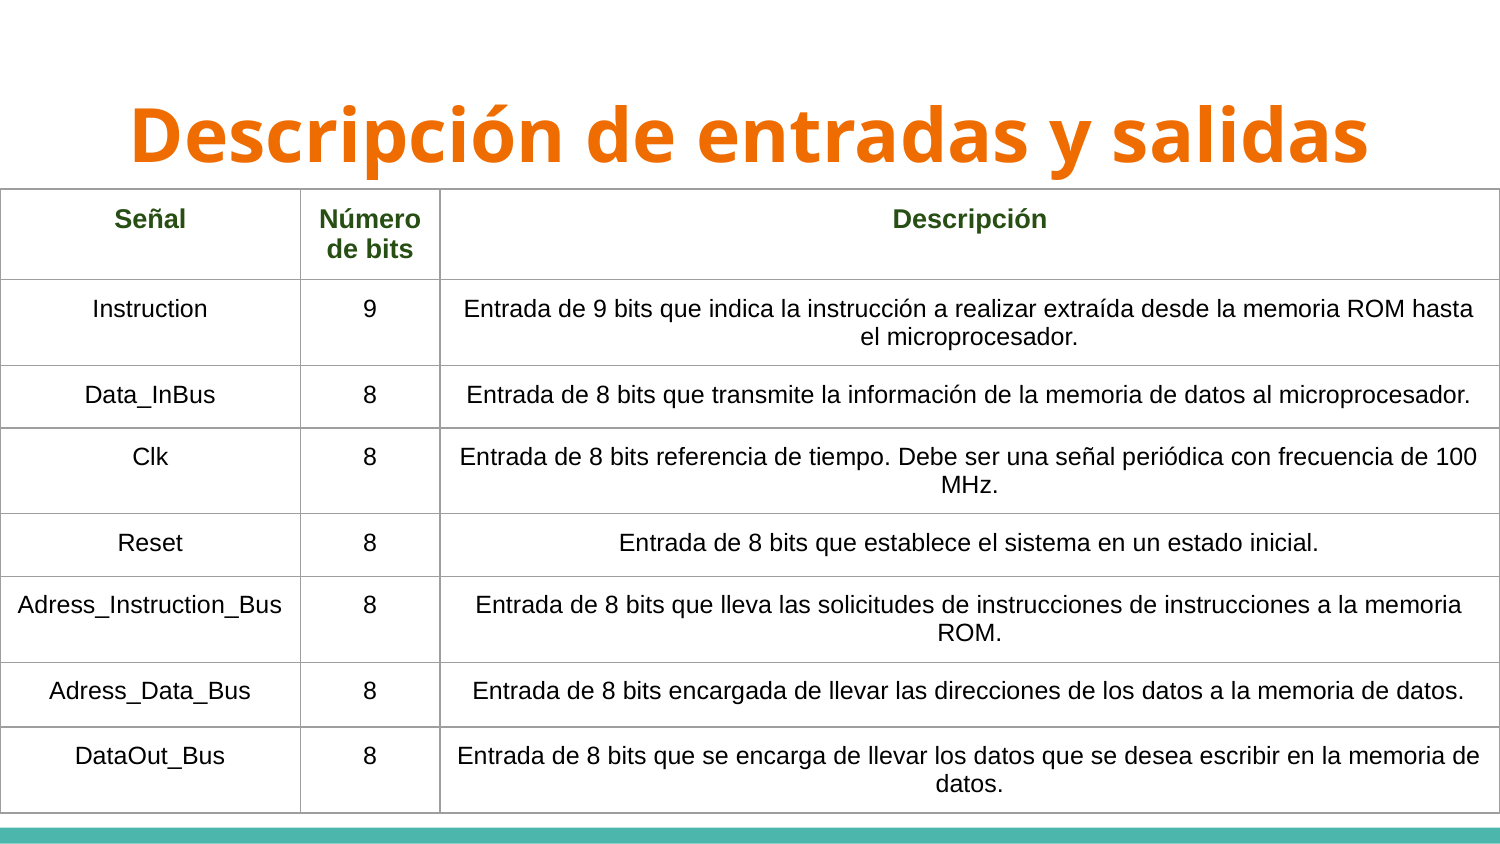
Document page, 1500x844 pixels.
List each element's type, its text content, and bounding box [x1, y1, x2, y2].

table_cell Entrada de 8 bits que lleva las solicitudes de instrucciones de instrucciones a la memoria ROM. [441, 577, 1499, 662]
table_cell 8 [301, 429, 439, 513]
table_cell Entrada de 8 bits que transmite la información de la memoria de datos al microprocesador. [441, 366, 1499, 427]
table_header Descripción [441, 190, 1499, 279]
table_cell Entrada de 8 bits que establece el sistema en un estado inicial. [441, 514, 1499, 576]
table_cell Reset [1, 514, 300, 576]
table_cell Entrada de 8 bits encargada de llevar las direcciones de los datos a la memoria de datos. [441, 663, 1499, 726]
table_header Número de bits [301, 190, 439, 279]
table_cell 8 [301, 514, 439, 576]
table_cell 9 [301, 280, 439, 365]
table_cell DataOut_Bus [1, 728, 300, 812]
table_cell 8 [301, 663, 439, 726]
table_cell Instruction [1, 280, 300, 365]
table_cell Entrada de 8 bits que se encarga de llevar los datos que se desea escribir en la memoria de datos. [441, 728, 1499, 812]
table_cell 8 [301, 728, 439, 812]
table_cell 8 [301, 577, 439, 662]
table_cell Entrada de 9 bits que indica la instrucción a realizar extraída desde la memoria ROM hasta el microprocesador. [441, 280, 1499, 365]
title Descripción de entradas y salidas [51, 72, 1449, 188]
table_cell Adress_Instruction_Bus [1, 577, 300, 662]
table_header Señal [1, 190, 300, 279]
table_cell Adress_Data_Bus [1, 663, 300, 726]
table_cell Clk [1, 429, 300, 513]
table_cell Entrada de 8 bits referencia de tiempo. Debe ser una señal periódica con frecuencia de 100 MHz. [441, 429, 1499, 513]
table_cell 8 [301, 366, 439, 427]
table_cell Data_InBus [1, 366, 300, 427]
